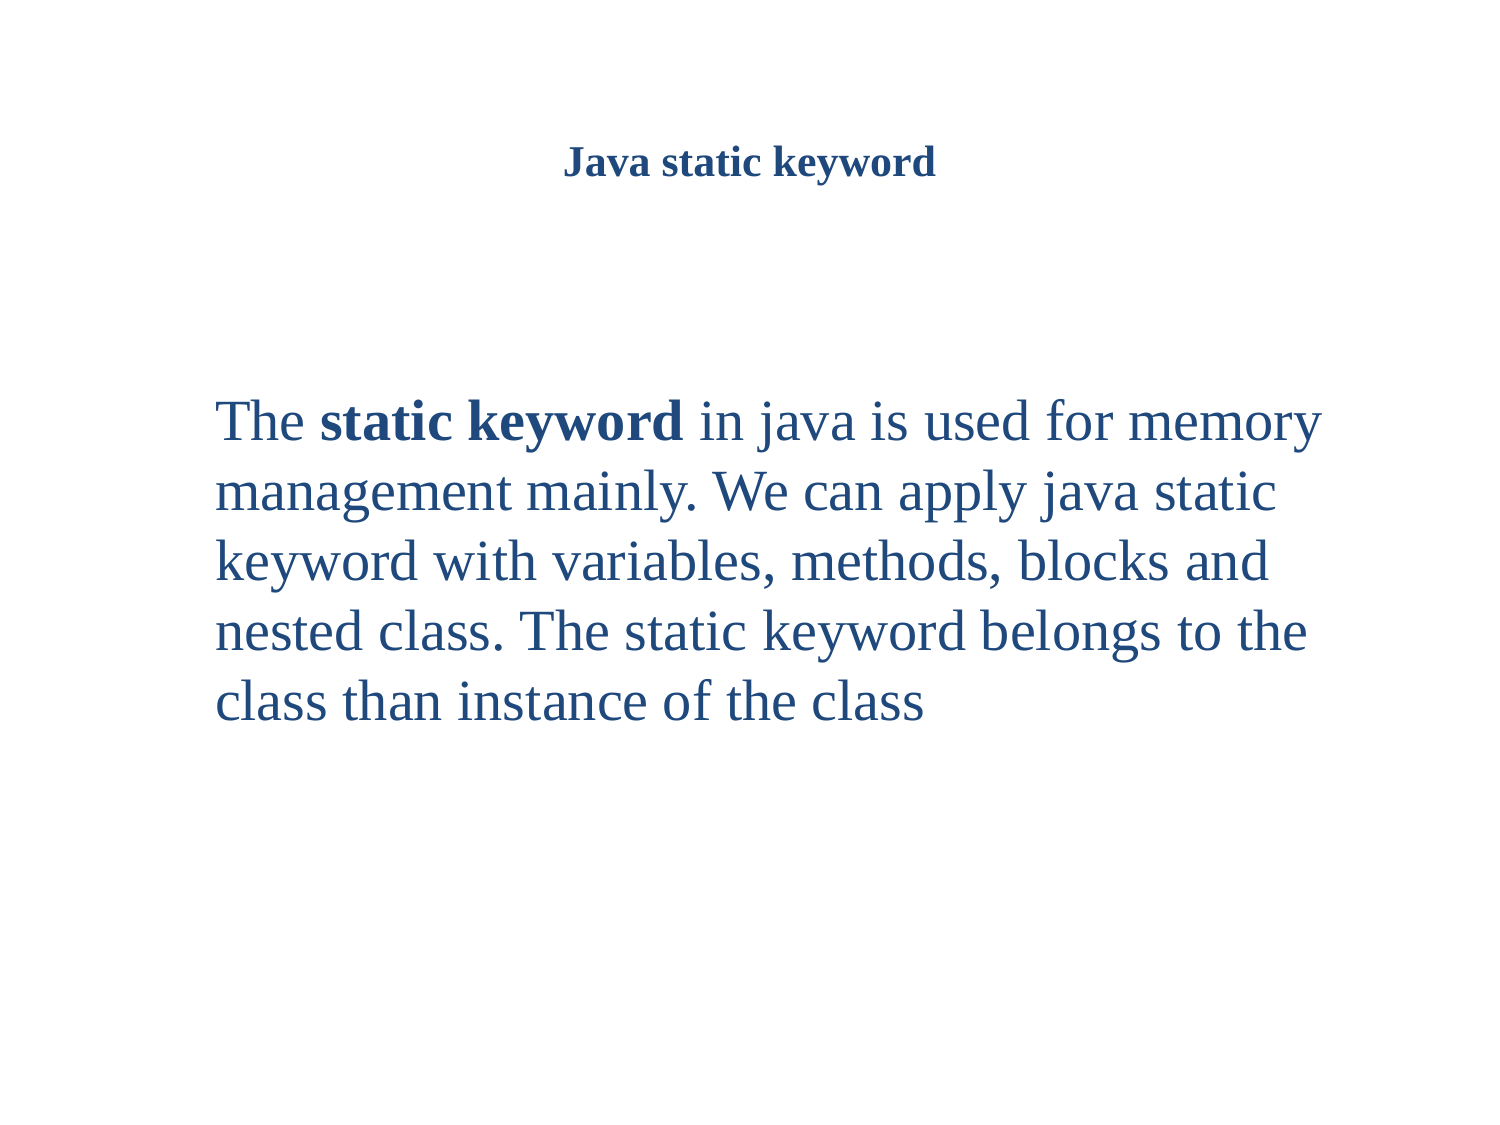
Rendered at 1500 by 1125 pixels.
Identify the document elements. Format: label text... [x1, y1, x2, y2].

subtitle The static keyword in java is used for memory management mainly. We can apply java static keyword with variables, methods, blocks and nested class. The static keyword belongs to the class than instance of the class [200, 375, 1388, 925]
title Java static keyword [112, 125, 1388, 266]
